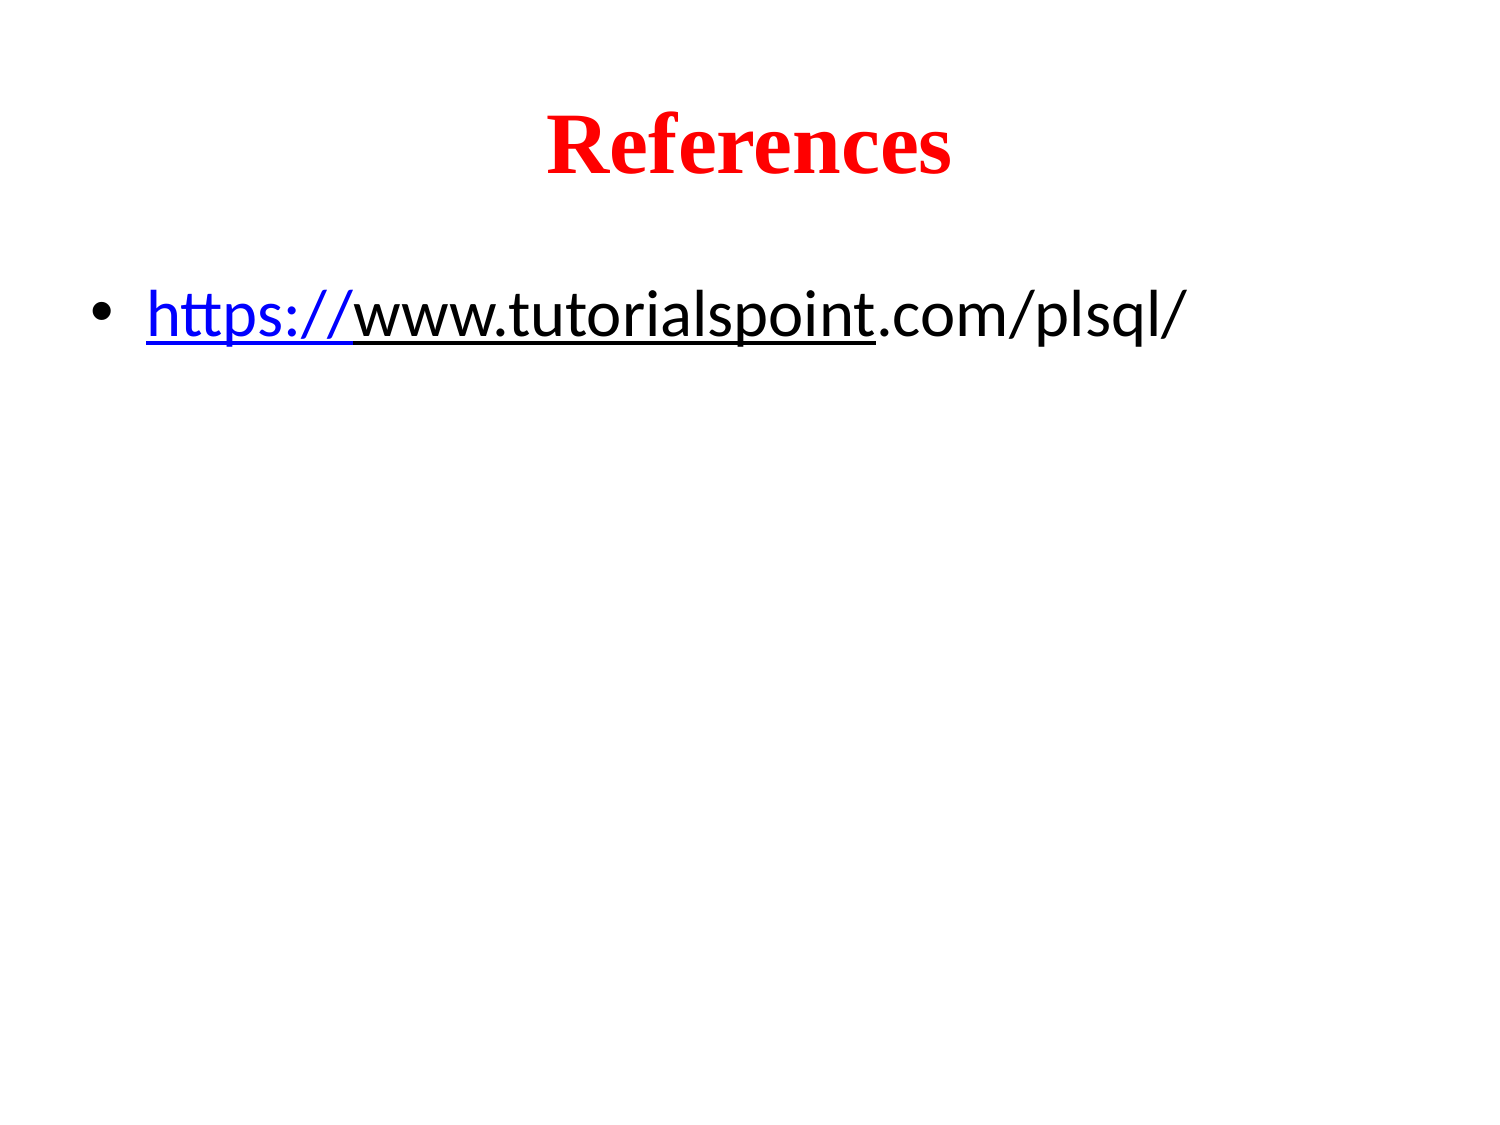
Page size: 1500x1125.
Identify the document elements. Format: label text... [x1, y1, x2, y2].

title References [75, 45, 1425, 233]
list https://www.tutorialspoint.com/plsql/ [75, 262, 1425, 1005]
